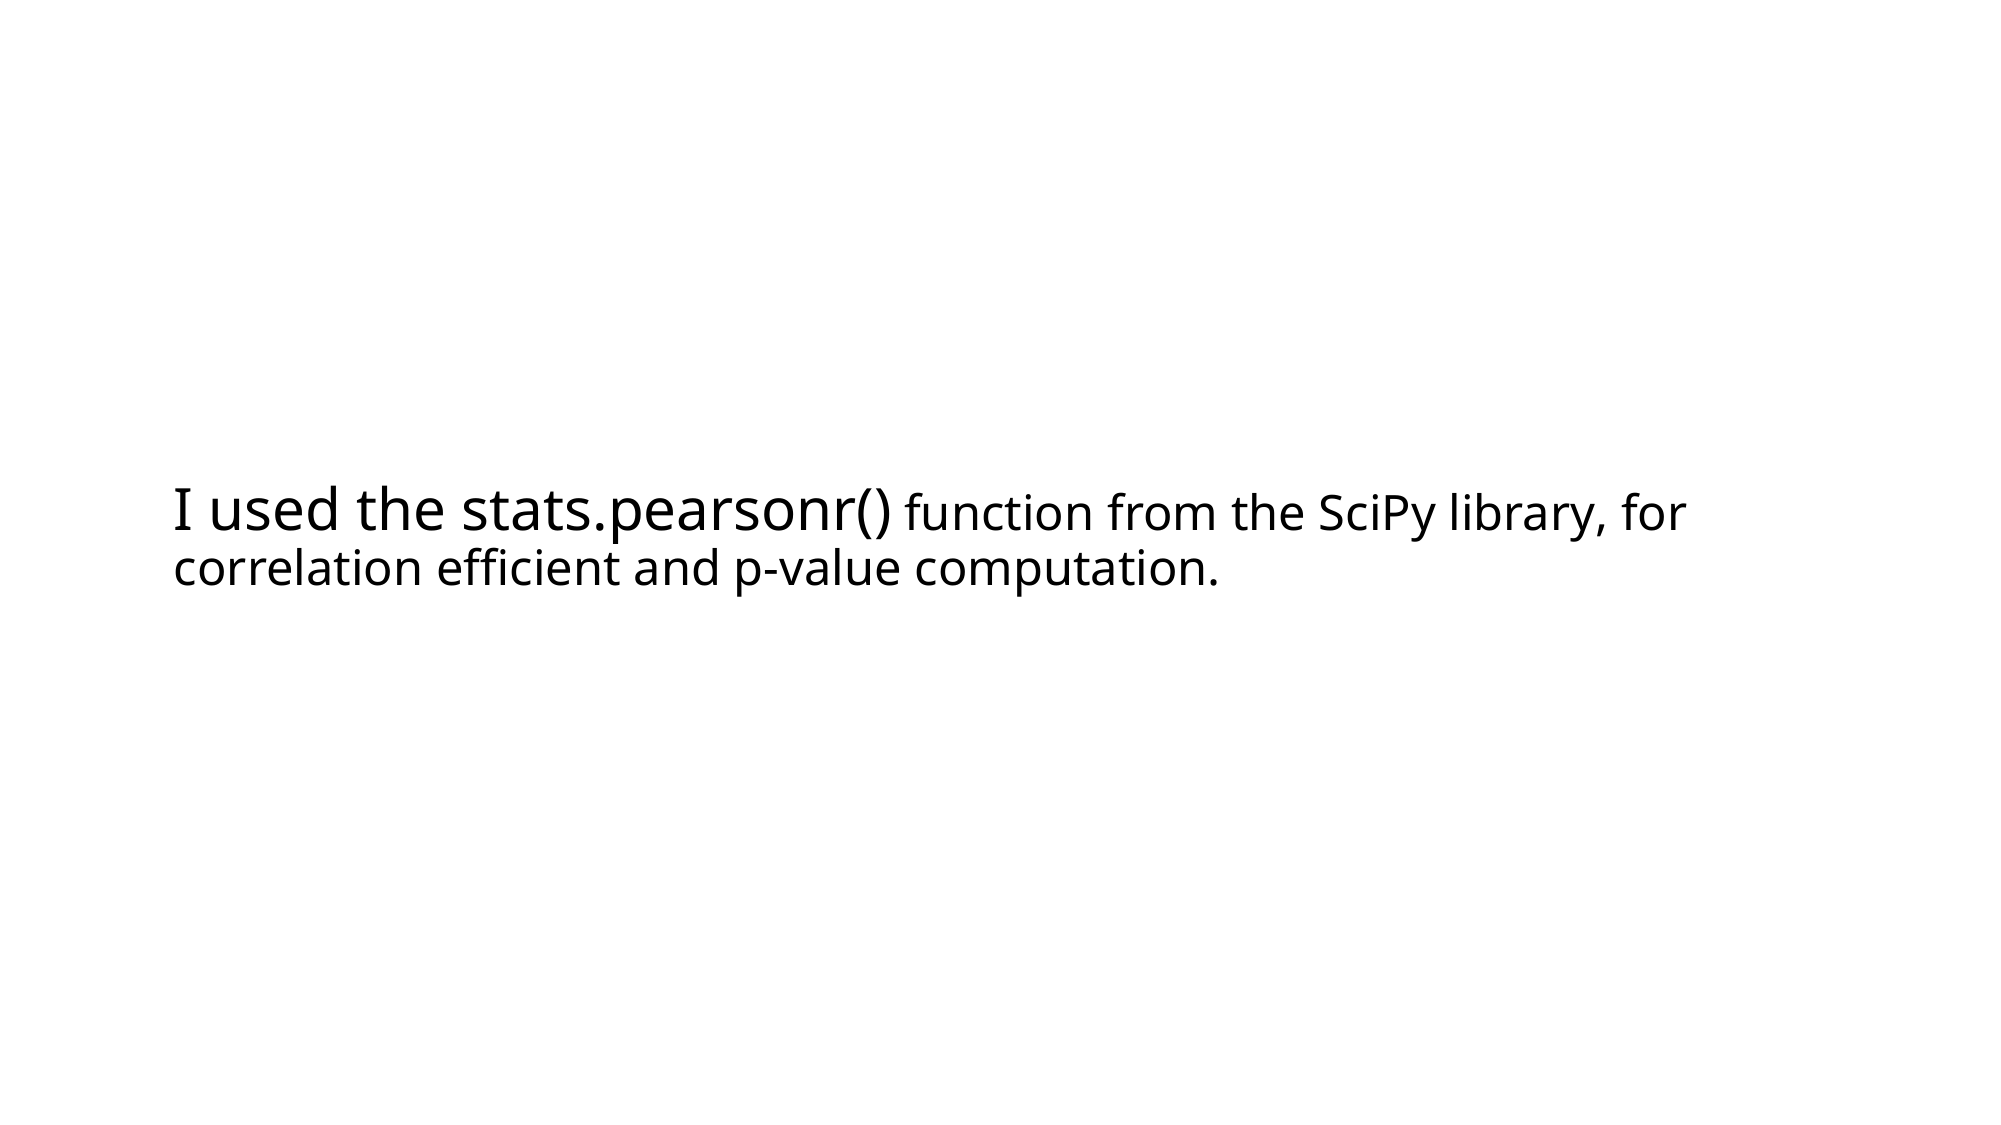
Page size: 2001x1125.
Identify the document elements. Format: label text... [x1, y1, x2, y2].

title I used the stats.pearsonr() function from the SciPy library, for correlation efficient and p-value computation. [158, 471, 1884, 689]
